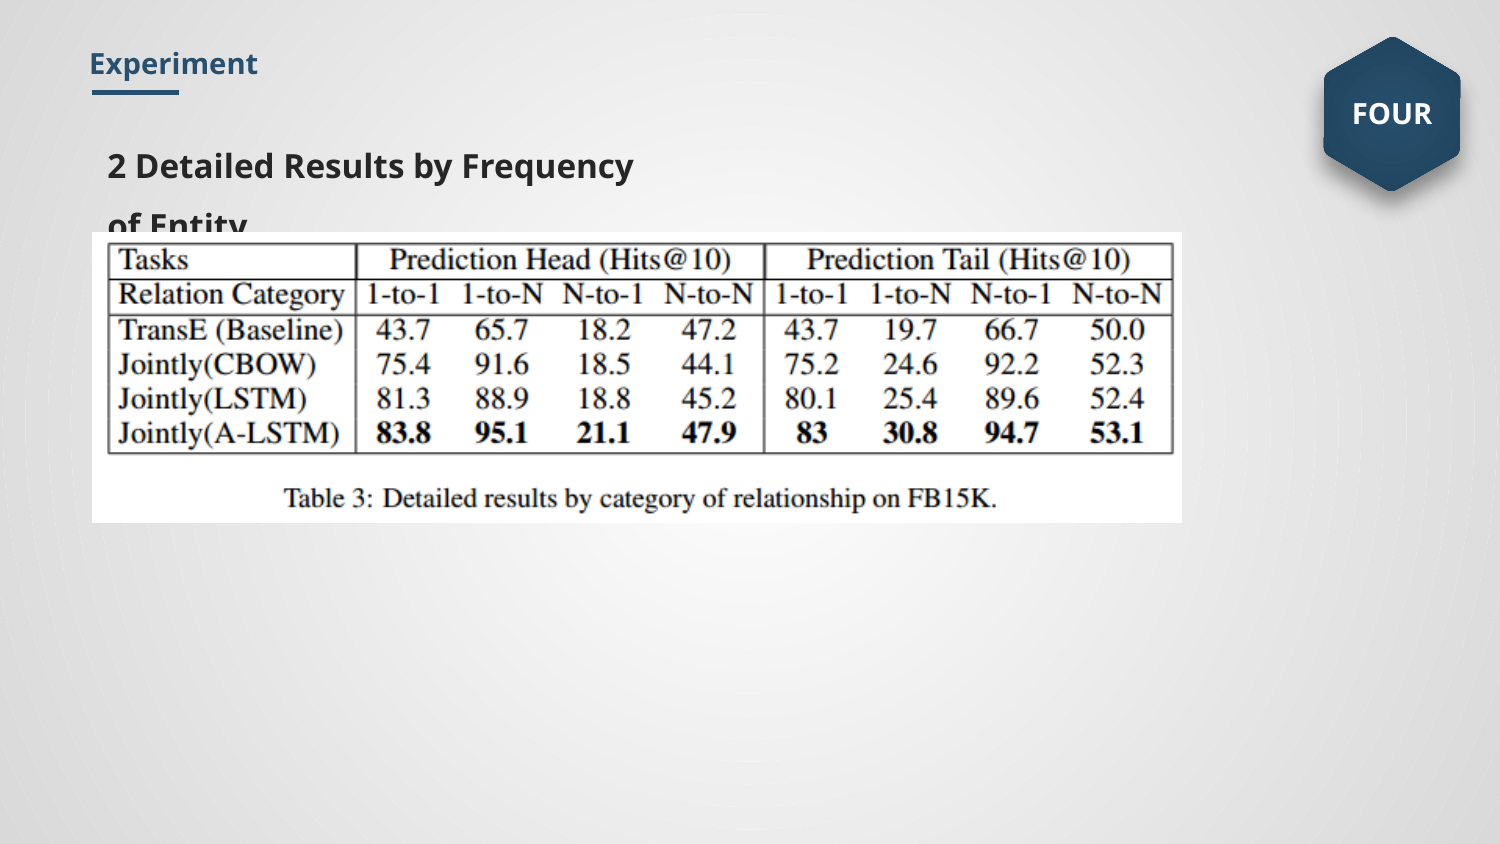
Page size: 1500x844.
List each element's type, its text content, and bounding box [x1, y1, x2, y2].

text_box Experiment [74, 37, 274, 88]
picture [92, 232, 1182, 524]
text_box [1314, 46, 1470, 182]
text_box 2 Detailed Results by Frequency of Entity [92, 117, 687, 232]
